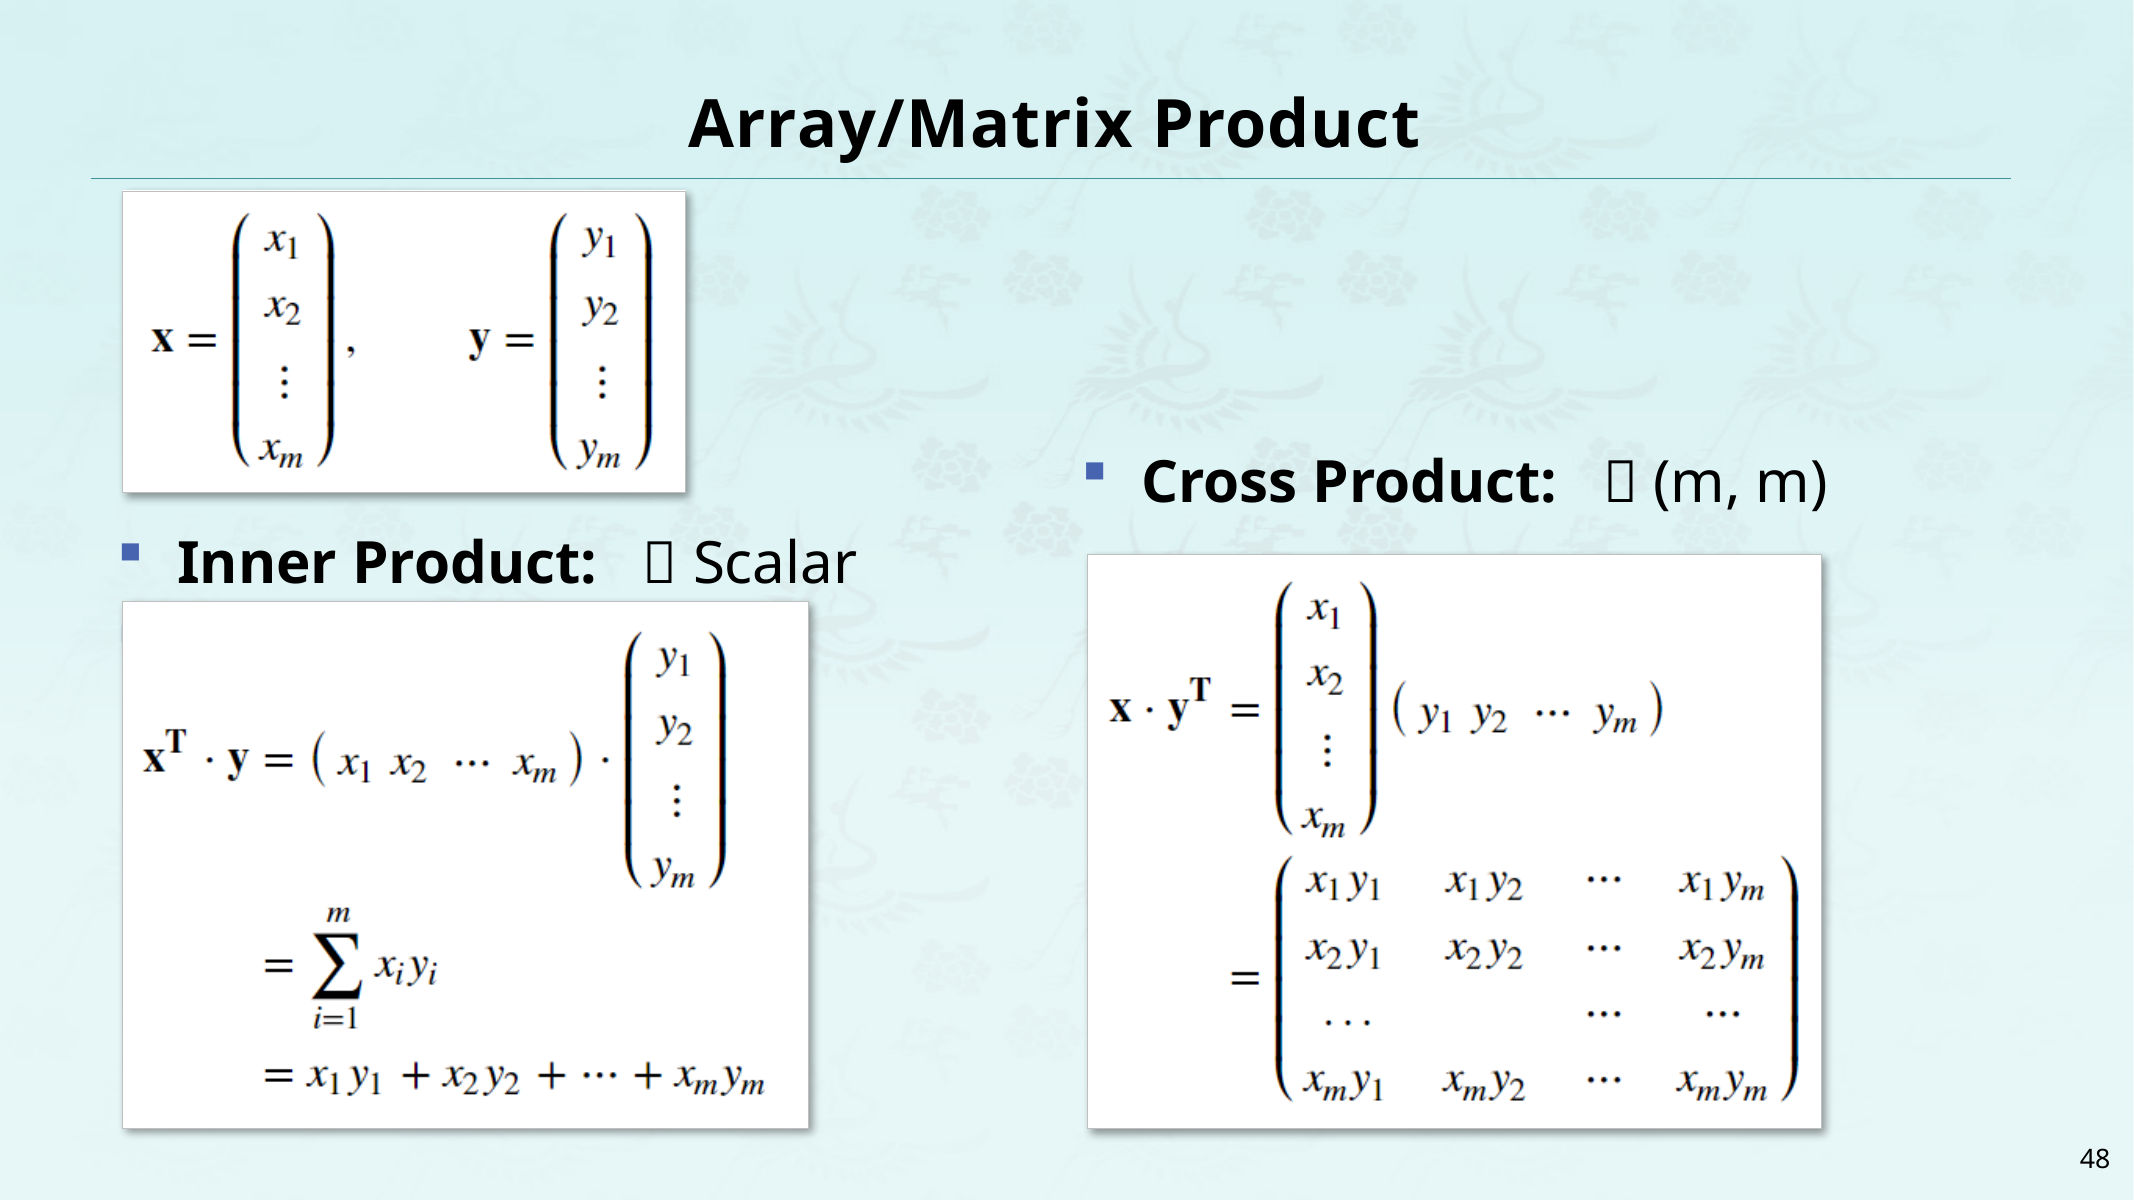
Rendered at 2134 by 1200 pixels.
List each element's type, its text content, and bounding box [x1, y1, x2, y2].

picture [122, 190, 686, 493]
picture [1087, 554, 1822, 1129]
picture [122, 601, 809, 1129]
title Array/Matrix Product [99, 62, 2010, 179]
slide_number 48 [1937, 1128, 2125, 1193]
